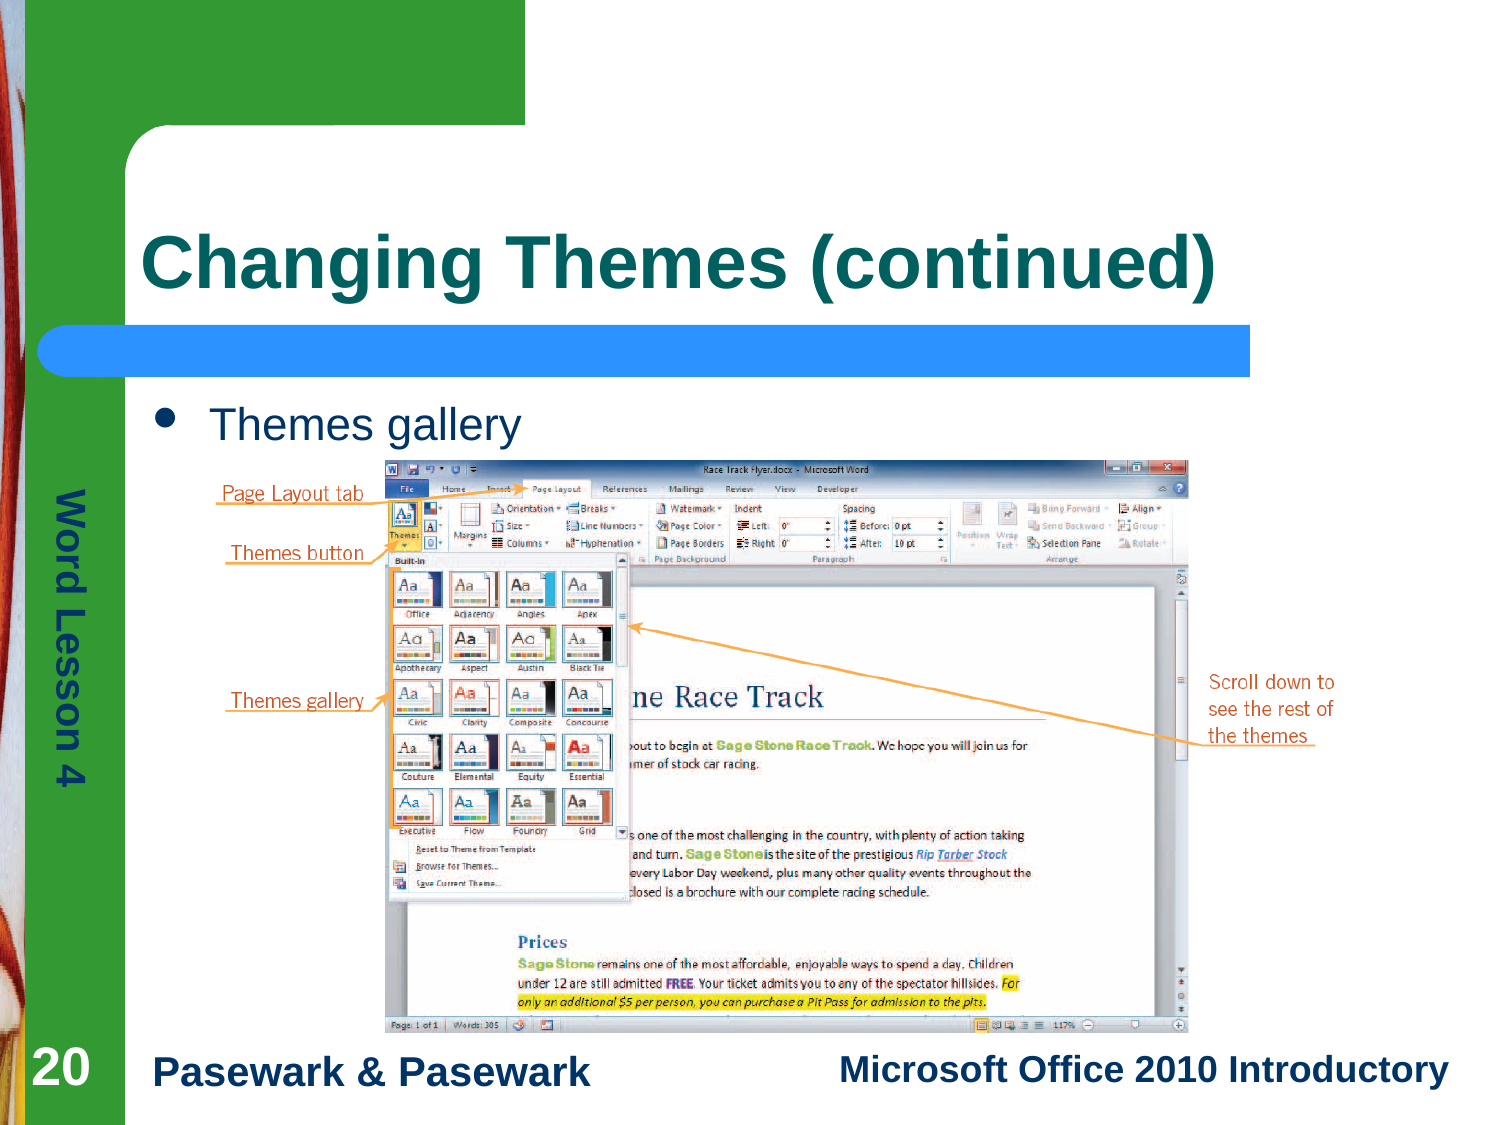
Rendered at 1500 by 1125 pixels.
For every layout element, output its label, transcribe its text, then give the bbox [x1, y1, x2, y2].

picture [0, 0, 25, 1125]
picture [212, 455, 1338, 1038]
slide_number 20 [13, 1023, 111, 1105]
list Themes gallery [137, 387, 1400, 999]
title Changing Themes (continued) [124, 124, 1426, 313]
